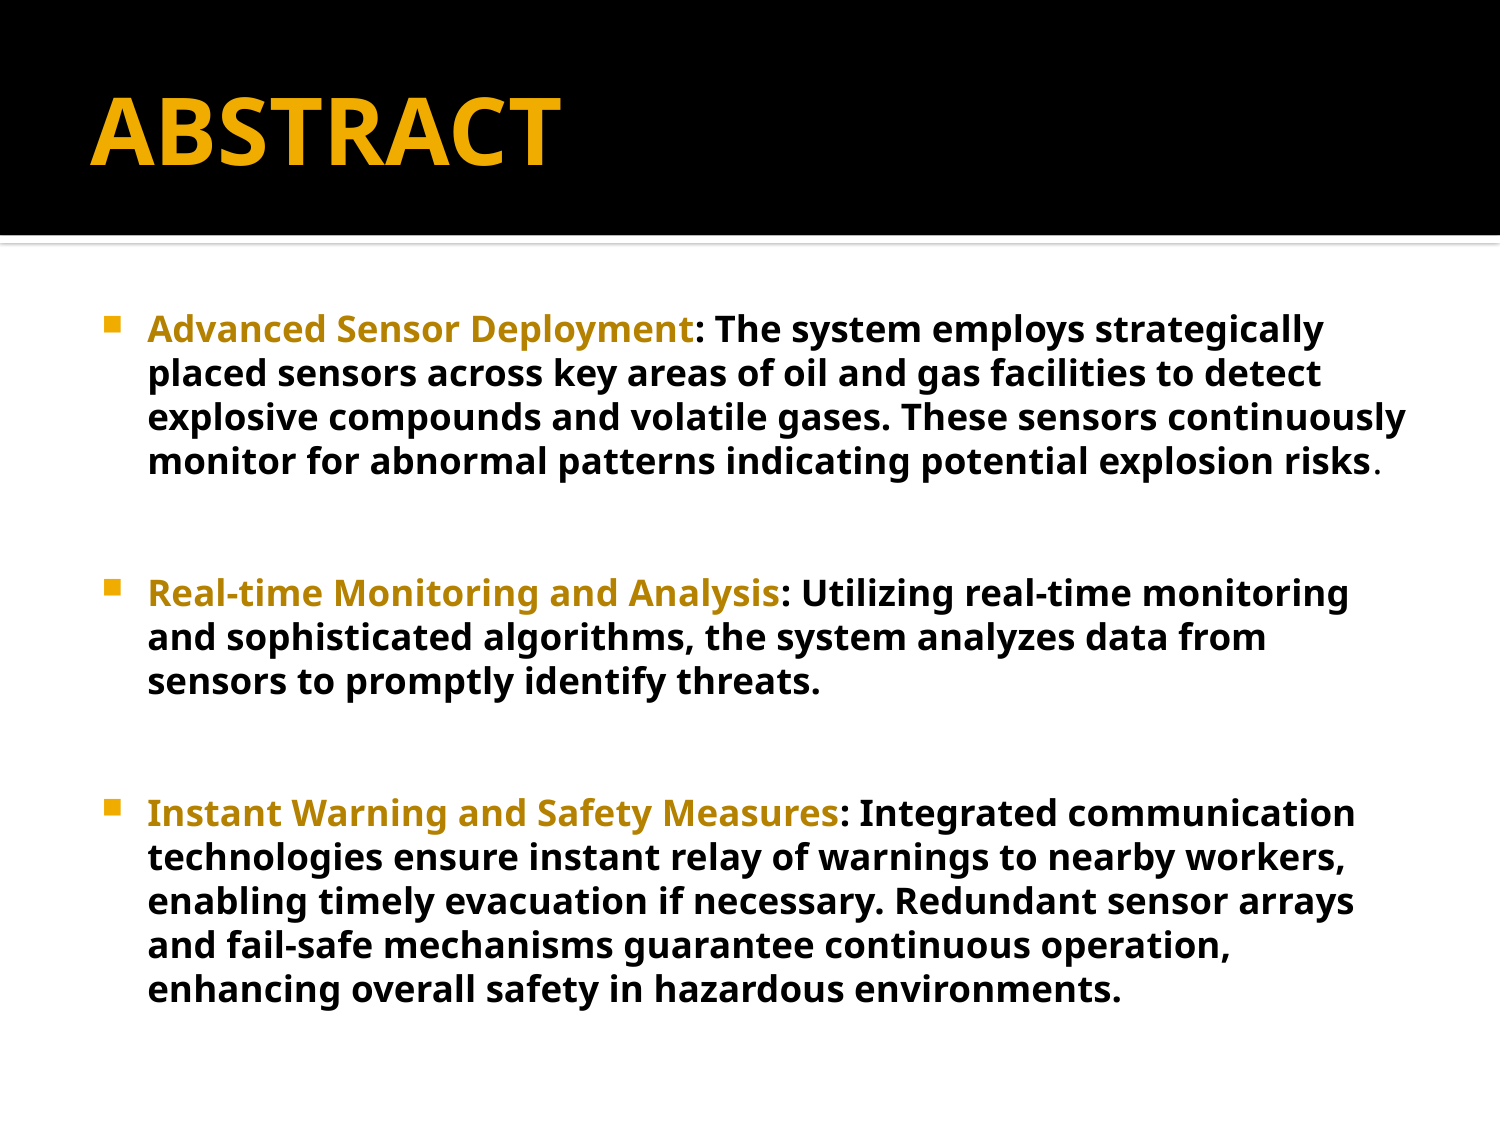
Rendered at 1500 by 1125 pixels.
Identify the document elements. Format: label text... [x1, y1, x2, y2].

title ABSTRACT [75, 25, 1425, 231]
list Advanced Sensor Deployment: The system employs strategically placed sensors across key areas of oil and gas facilities to detect explosive compounds and volatile gases. These sensors continuously monitor for abnormal patterns indicating potential explosion risks. ﻿ Real-time Monitoring and Analysis: Utilizing real-time monitoring and sophisticated algorithms, the system analyzes data from sensors to promptly identify threats. ﻿ Instant Warning and Safety Measures: Integrated communication technologies ensure instant relay of warnings to nearby workers, enabling timely evacuation if necessary. Redundant sensor arrays and fail-safe mechanisms guarantee continuous operation, enhancing overall safety in hazardous environments. [75, 291, 1425, 1050]
